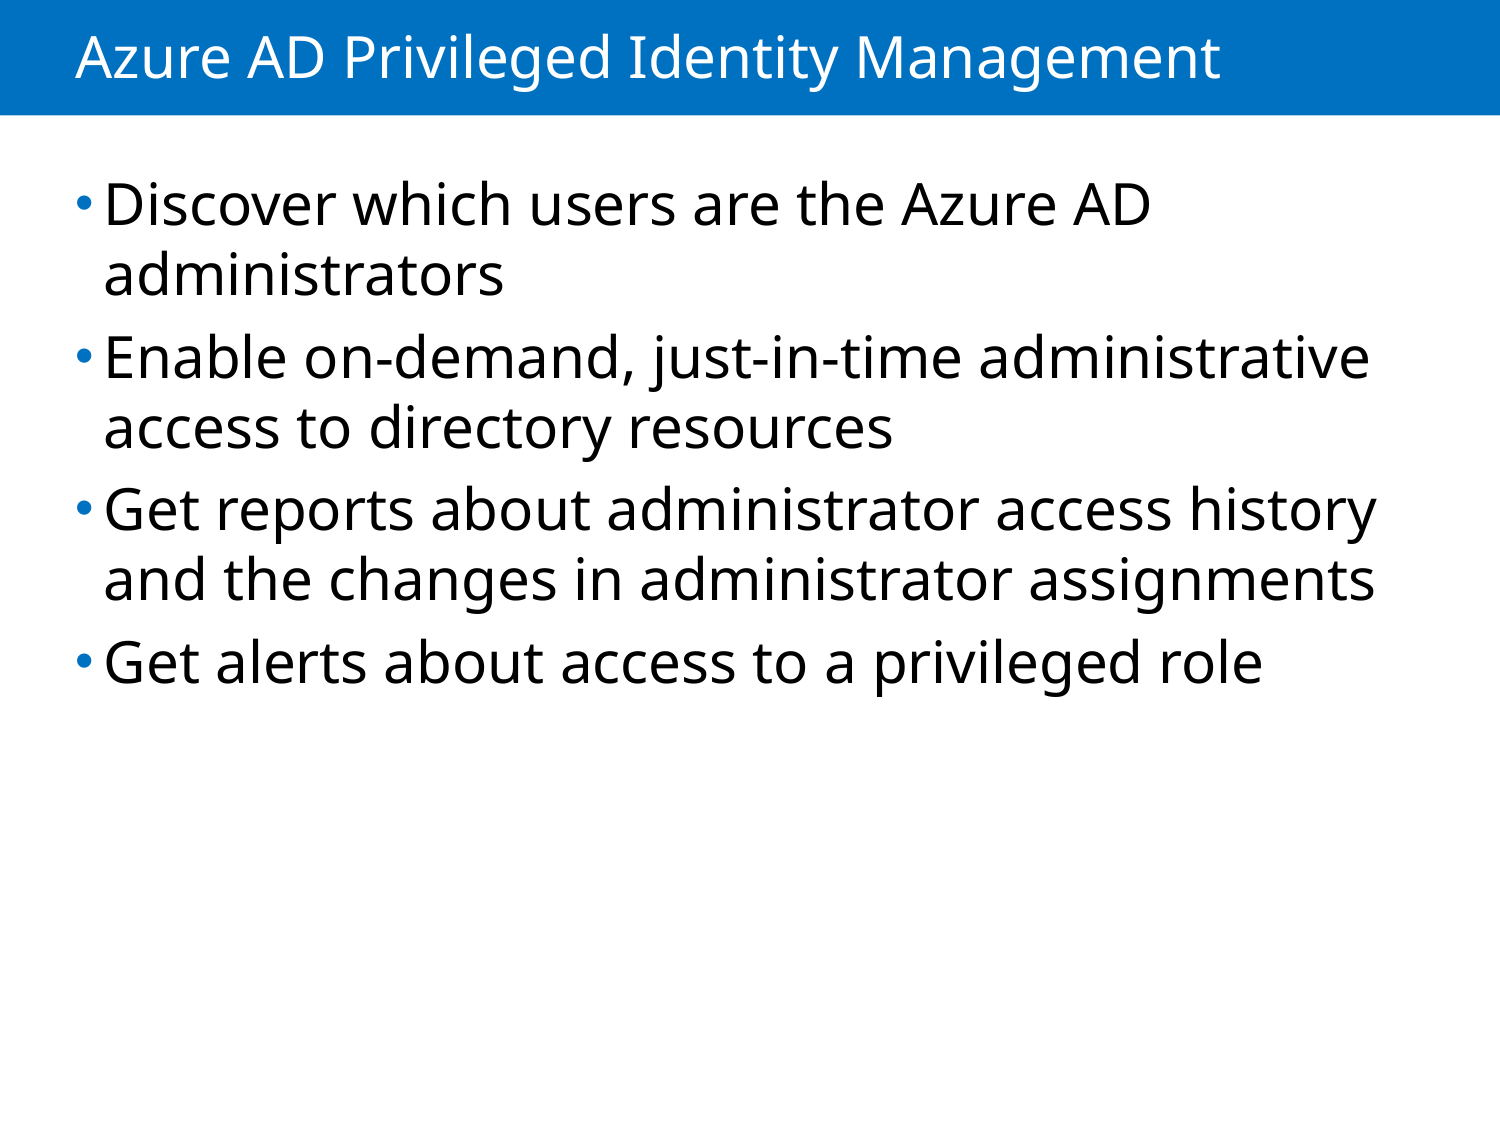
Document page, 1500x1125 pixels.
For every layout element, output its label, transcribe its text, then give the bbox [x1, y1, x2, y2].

title Azure AD Privileged Identity Management [75, 0, 1351, 122]
text_box Discover which users are the Azure AD administrators Enable on-demand, just-in-time administrative access to directory resources Get reports about administrator access history and the changes in administrator assignments Get alerts about access to a privileged role [75, 167, 1408, 1012]
